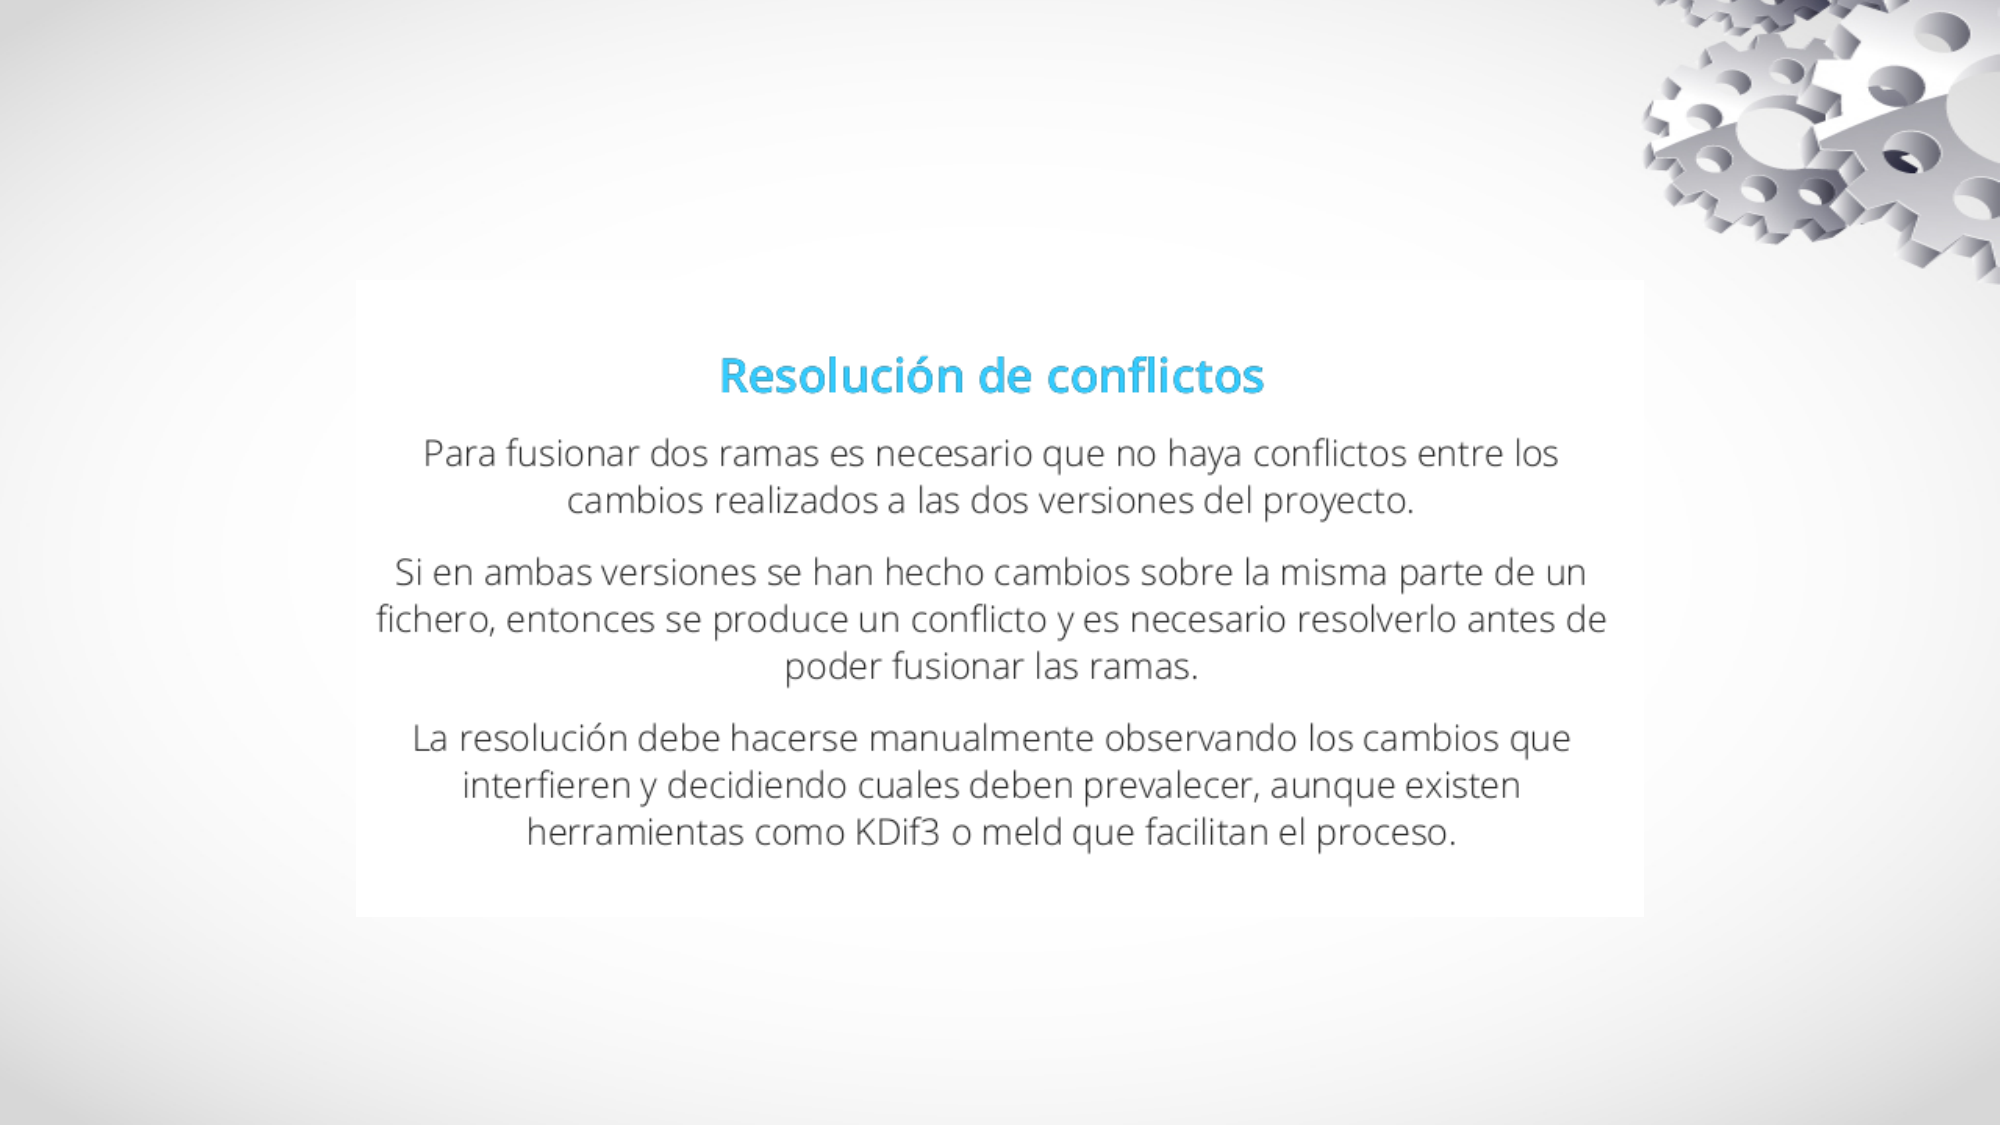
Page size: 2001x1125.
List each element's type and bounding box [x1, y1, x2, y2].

picture [0, 0, 2000, 1125]
list [356, 280, 1644, 917]
